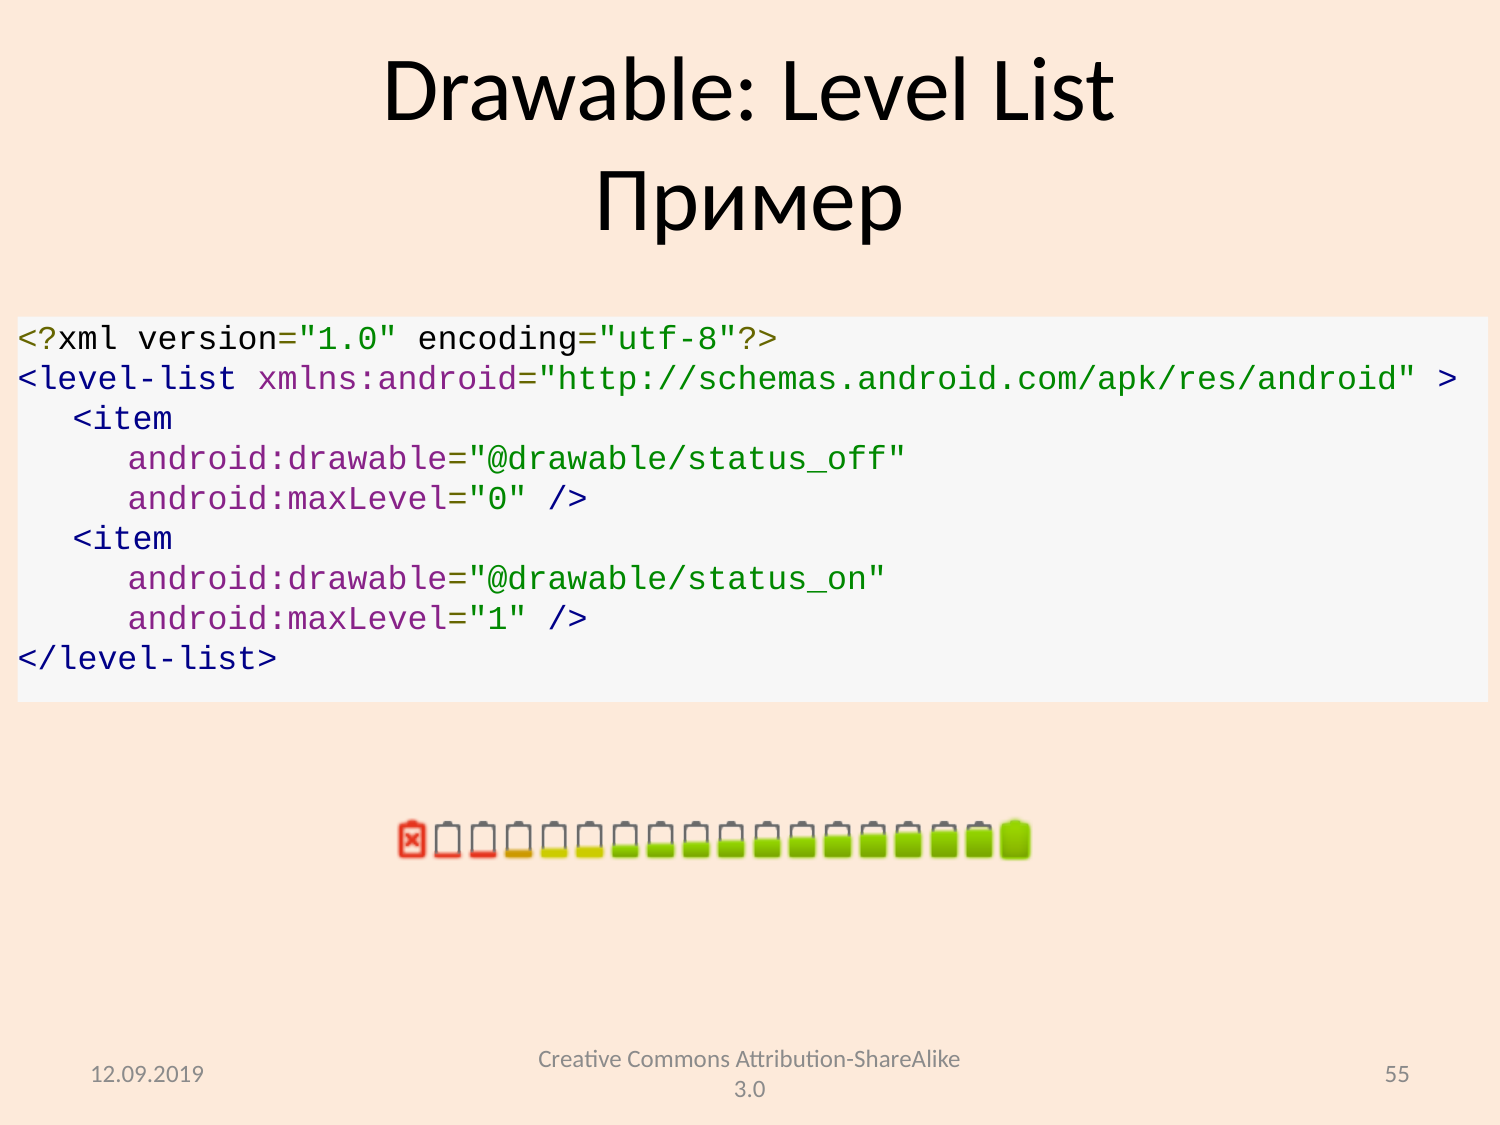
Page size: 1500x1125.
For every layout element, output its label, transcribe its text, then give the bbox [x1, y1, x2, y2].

footer Creative Commons Attribution-ShareAlike 3.0 [512, 1042, 988, 1103]
title Drawable: Level List Пример [75, 45, 1425, 233]
text_box <?xml version="1.0" encoding="utf-8"?> <level-list xmlns:android="http://schemas.android.com/apk/res/android" > <item android:drawable="@drawable/status_off" android:maxLevel="0" /> <item android:drawable="@drawable/status_on" android:maxLevel="1" /> </level-list> [17, 316, 1489, 702]
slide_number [75, 1042, 425, 1103]
slide_number 55 [1074, 1042, 1425, 1103]
picture [395, 810, 1033, 871]
